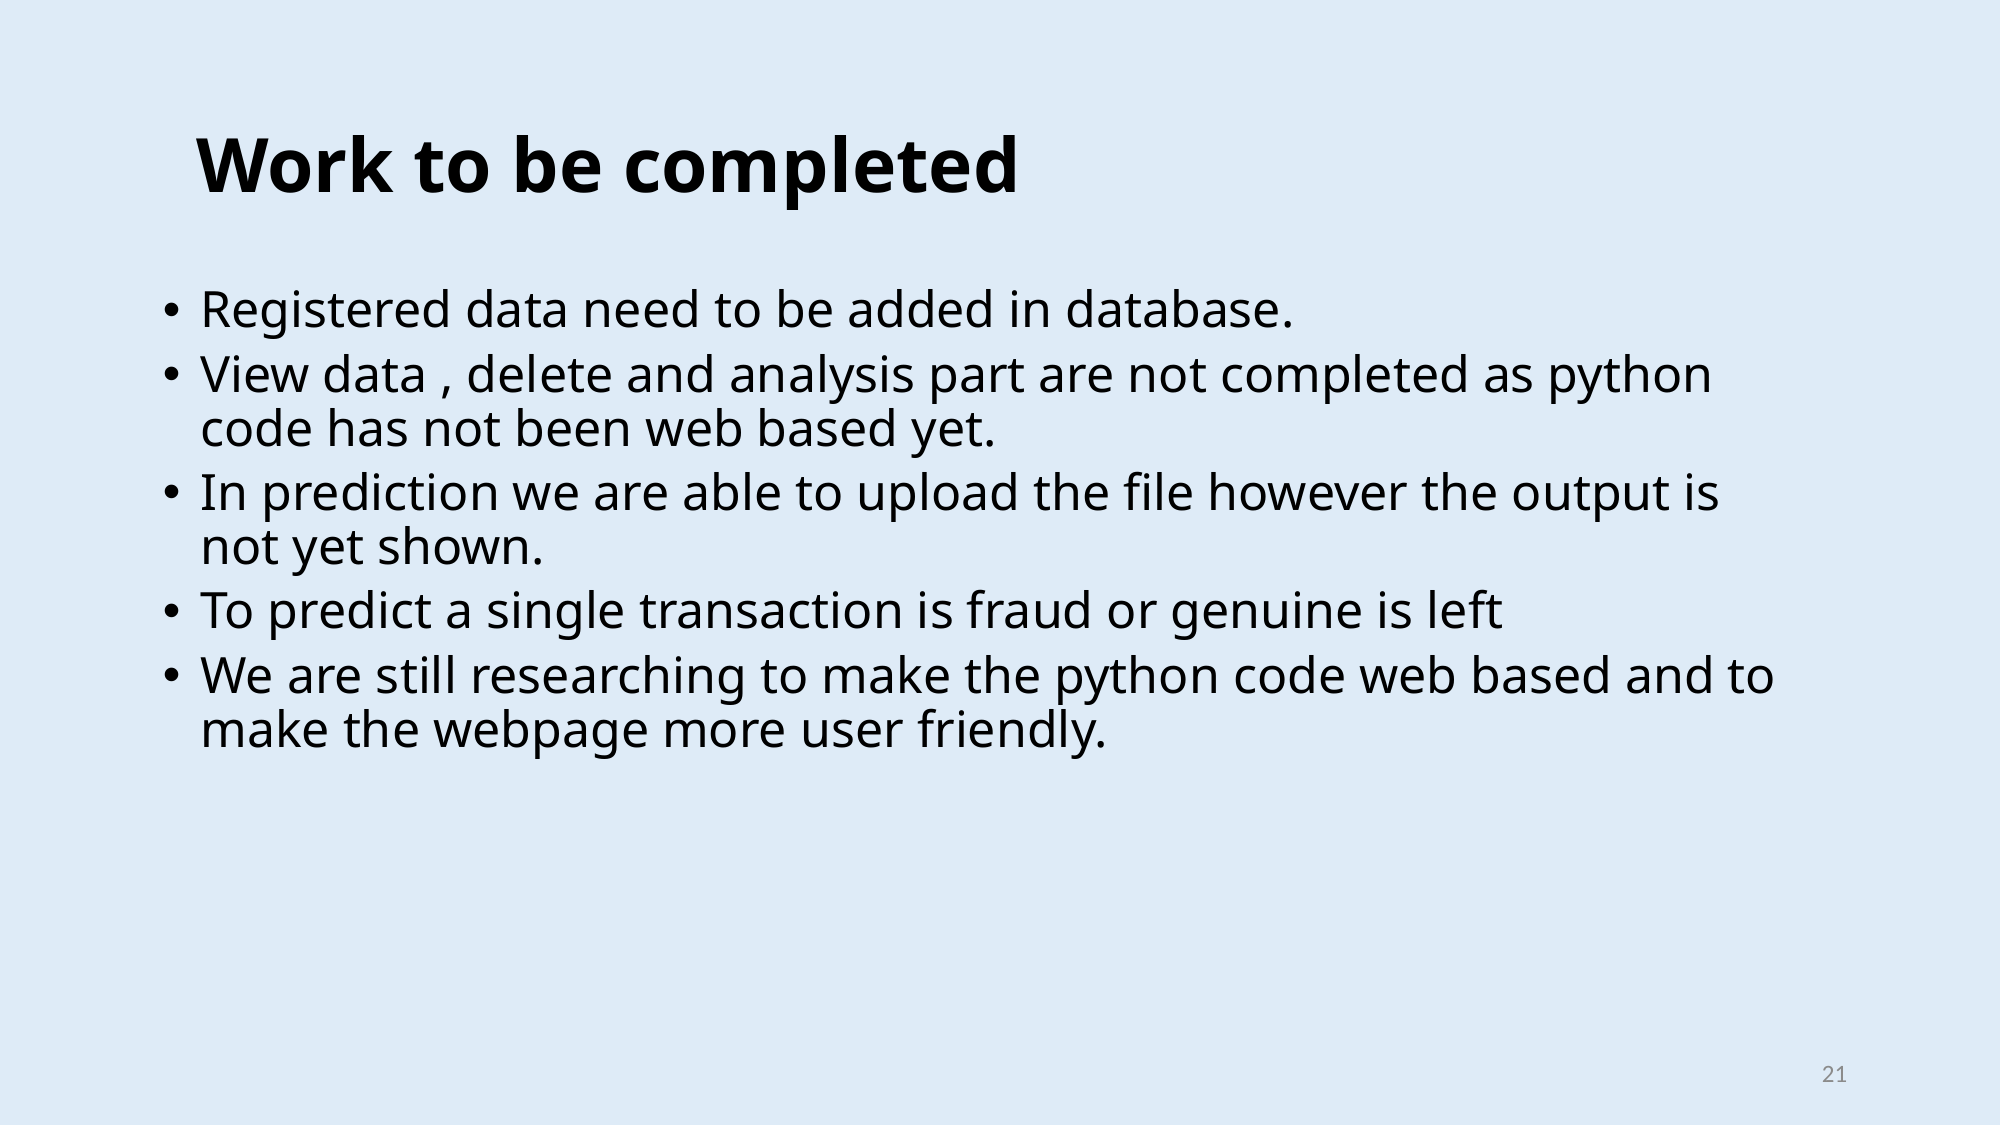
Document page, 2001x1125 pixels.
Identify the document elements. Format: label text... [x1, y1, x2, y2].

slide_number 21 [1412, 1042, 1863, 1103]
list Registered data need to be added in database. View data , delete and analysis part are not completed as python code has not been web based yet. In prediction we are able to upload the file however the output is not yet shown. To predict a single transaction is fraud or genuine is left We are still researching to make the python code web based and to make the webpage more user friendly. [72, 277, 1798, 992]
title Work to be completed [181, 59, 1907, 278]
